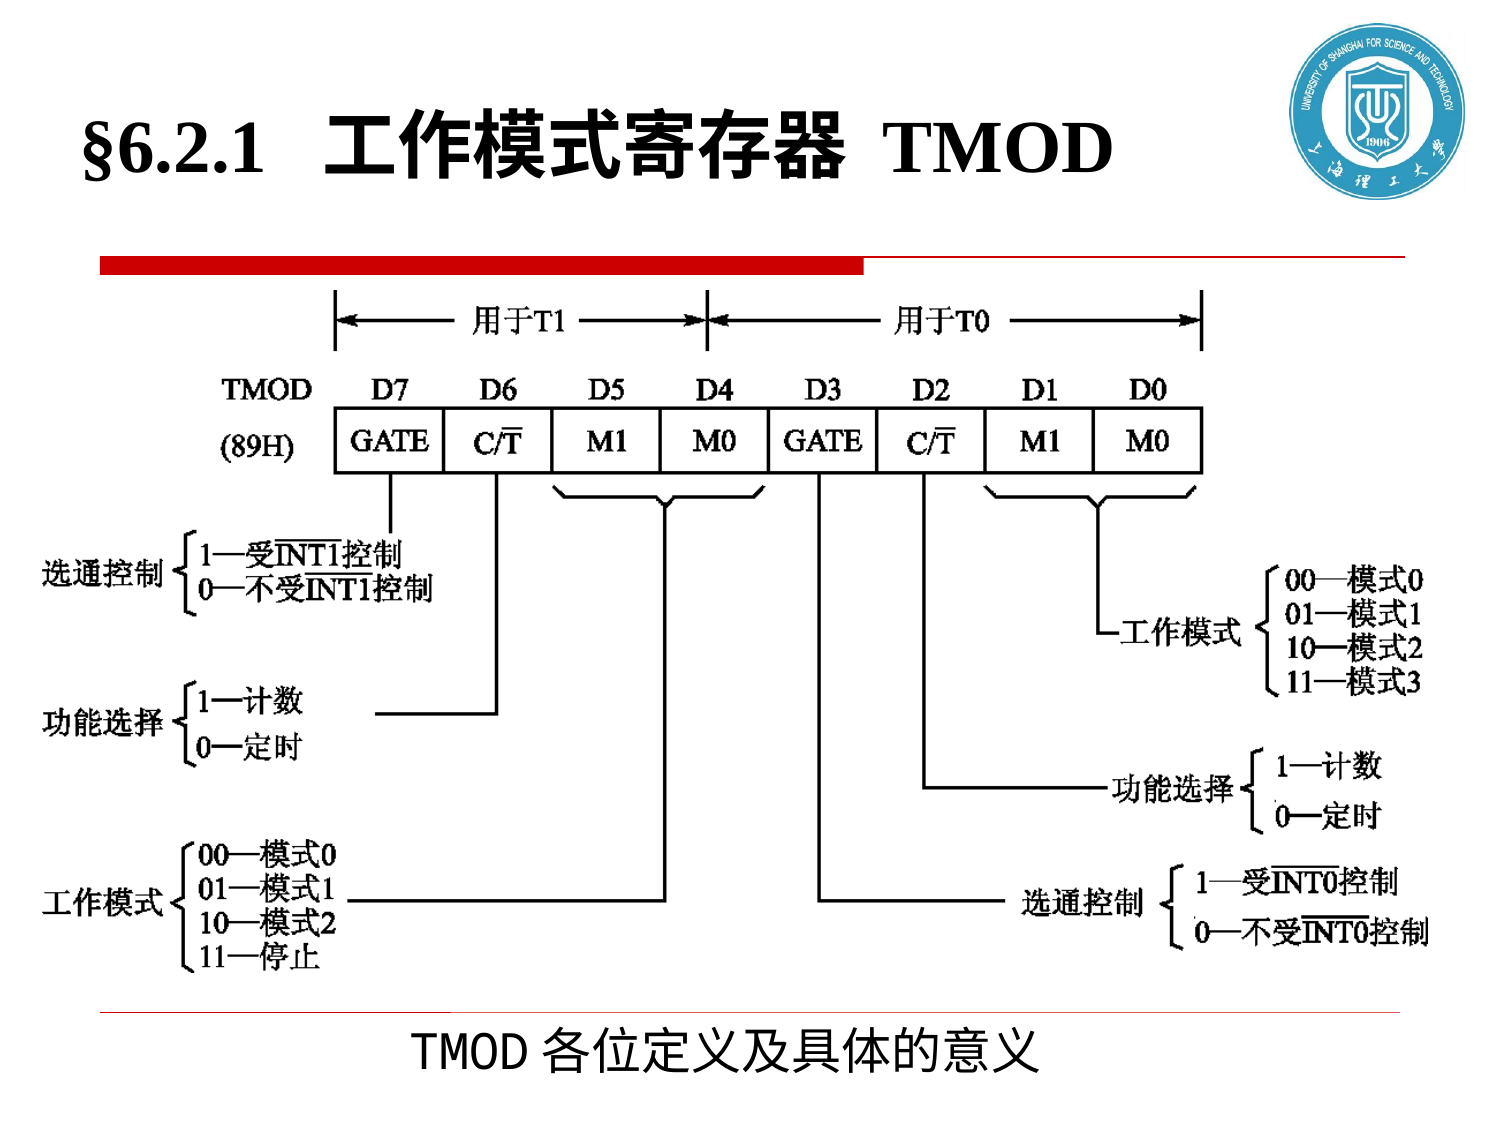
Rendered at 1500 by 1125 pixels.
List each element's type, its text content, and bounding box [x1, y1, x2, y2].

picture [1288, 23, 1466, 200]
picture [40, 290, 1428, 973]
text_box §6.2.1 工作模式寄存器 TMOD [64, 86, 1283, 200]
text_box TMOD各位定义及具体的意义 [394, 1011, 1057, 1087]
